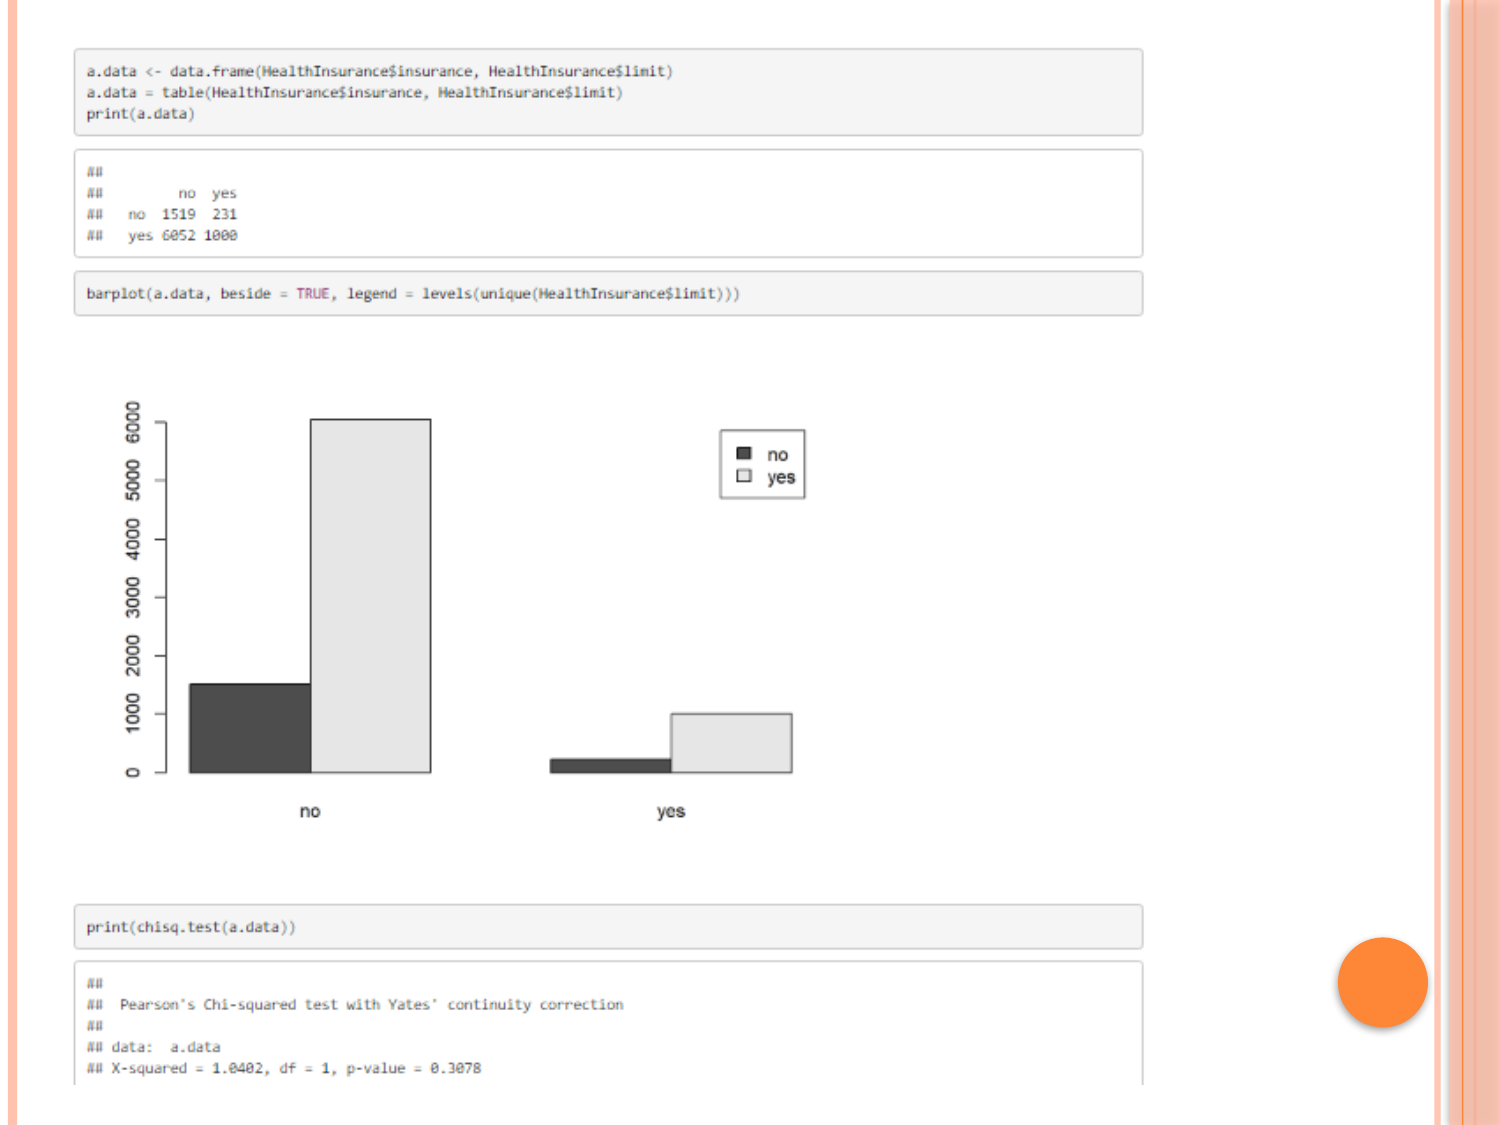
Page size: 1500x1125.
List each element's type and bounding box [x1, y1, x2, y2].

picture [64, 42, 1145, 1086]
